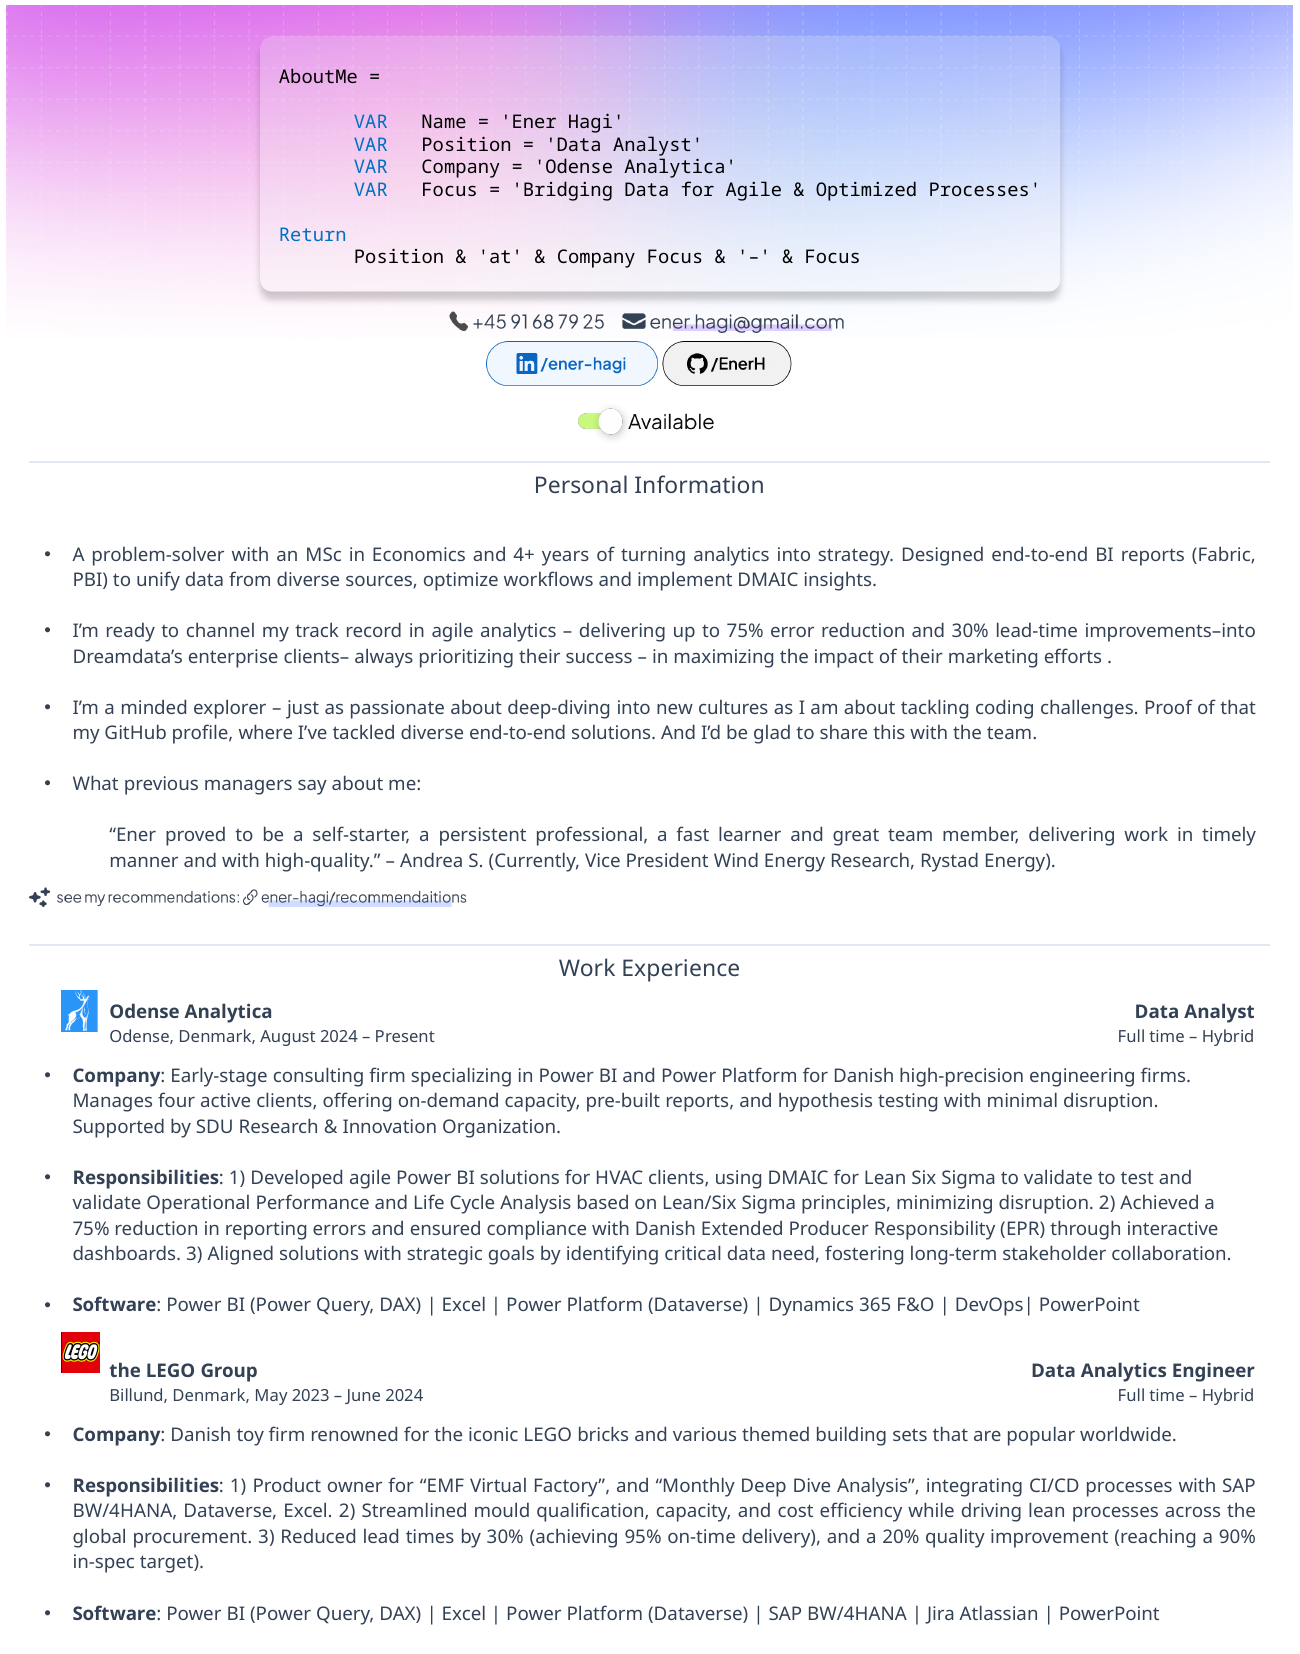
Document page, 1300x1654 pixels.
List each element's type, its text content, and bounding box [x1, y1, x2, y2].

table_cell Company: Danish toy firm renowned for the iconic LEGO bricks and various themed building sets that are popular worldwide. Responsibilities: 1) Product owner for “EMF Virtual Factory”, and “Monthly Deep Dive Analysis”, integrating CI/CD processes with SAP BW/4HANA, Dataverse, Excel. 2) Streamlined mould qualification, capacity, and cost efficiency while driving lean processes across the global procurement. 3) Reduced lead times by 30% (achieving 95% on-time delivery), and a 20% quality improvement (reaching a 90% in-spec target). Software: Power BI (Power Query, DAX) | Excel | Power Platform (Dataverse) | SAP BW/4HANA | Jira Atlassian | PowerPoint [29, 1414, 1270, 1654]
table_cell Data Analyst Full time – Hybrid [658, 991, 1270, 1055]
picture [28, 884, 468, 909]
table_cell Work Experience [29, 946, 1270, 991]
table_cell Company: Early-stage consulting firm specializing in Power BI and Power Platform for Danish high-precision engineering firms. Manages four active clients, offering on-demand capacity, pre-built reports, and hypothesis testing with minimal disruption. Supported by SDU Research & Innovation Organization. Responsibilities: 1) Developed agile Power BI solutions for HVAC clients, using DMAIC for Lean Six Sigma to validate to test and validate Operational Performance and Life Cycle Analysis based on Lean/Six Sigma principles, minimizing disruption. 2) Achieved a 75% reduction in reporting errors and ensured compliance with Danish Extended Producer Responsibility (EPR) through interactive dashboards. 3) Aligned solutions with strategic goals by identifying critical data need, fostering long-term stakeholder collaboration. Software: Power BI (Power Query, DAX) | Excel | Power Platform (Dataverse) | Dynamics 365 F&O | DevOps| PowerPoint [29, 1055, 1270, 1350]
picture [60, 1331, 101, 1373]
table_cell Data Analytics Engineer Full time – Hybrid [862, 1350, 1270, 1414]
table_cell Odense Analytica Odense, Denmark, August 2024 – Present [29, 991, 658, 1055]
table_cell A problem-solver with an MSc in Economics and 4+ years of turning analytics into strategy. Designed end-to-end BI reports (Fabric, PBI) to unify data from diverse sources, optimize workflows and implement DMAIC insights. I’m ready to channel my track record in agile analytics – delivering up to 75% error reduction and 30% lead-time improvements–into Dreamdata’s enterprise clients– always prioritizing their success – in maximizing the impact of their marketing efforts . I’m a minded explorer – just as passionate about deep-diving into new cultures as I am about tackling coding challenges. Proof of that my GitHub profile, where I’ve tackled diverse end-to-end solutions. And I’d be glad to share this with the team. What previous managers say about me: “Ener proved to be a self-starter, a persistent professional, a fast learner and great team member, delivering work in timely manner and with high-quality.” – Andrea S. (Currently, Vice President Wind Energy Research, Rystad Energy). [29, 508, 1270, 944]
table_cell the LEGO Group Billund, Denmark, May 2023 – June 2024 [29, 1350, 862, 1414]
picture [5, 5, 1294, 340]
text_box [252, 36, 1080, 447]
table_header Personal Information [29, 463, 1270, 508]
picture [60, 990, 99, 1032]
